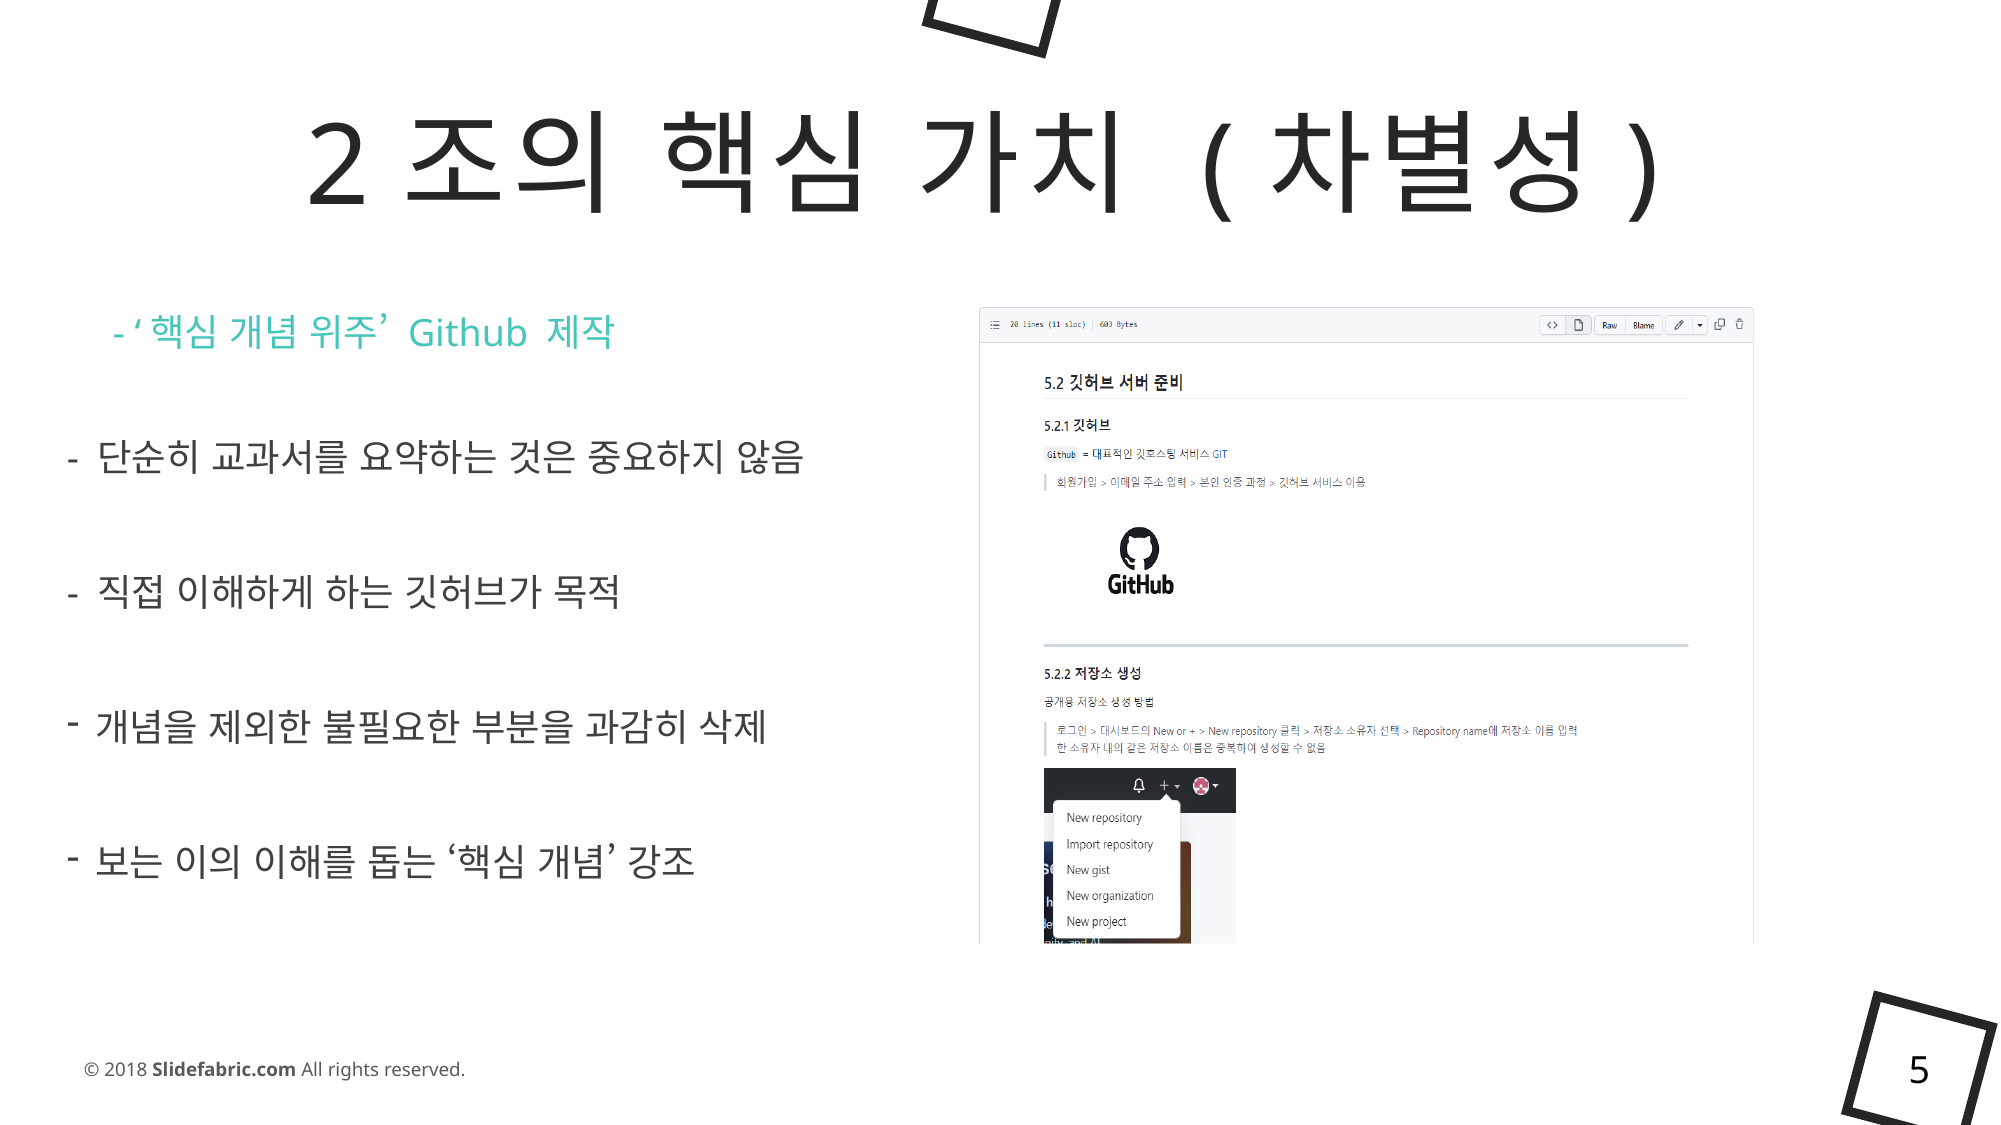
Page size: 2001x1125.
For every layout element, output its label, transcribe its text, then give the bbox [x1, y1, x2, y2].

text_box - 단순히 교과서를 요약하는 것은 중요하지 않음 - 직접 이해하게 하는 깃허브가 목적 개념을 제외한 불필요한 부분을 과감히 삭제 보는 이의 이해를 돕는 ‘핵심 개념’ 강조 [52, 404, 824, 892]
text_box - ‘핵심 개념 위주’ Github 제작 [0, 301, 875, 362]
picture [968, 301, 1757, 944]
text_box [926, 0, 1058, 55]
text_box 2조의 핵심 가치 (차별성) [290, 85, 1710, 235]
